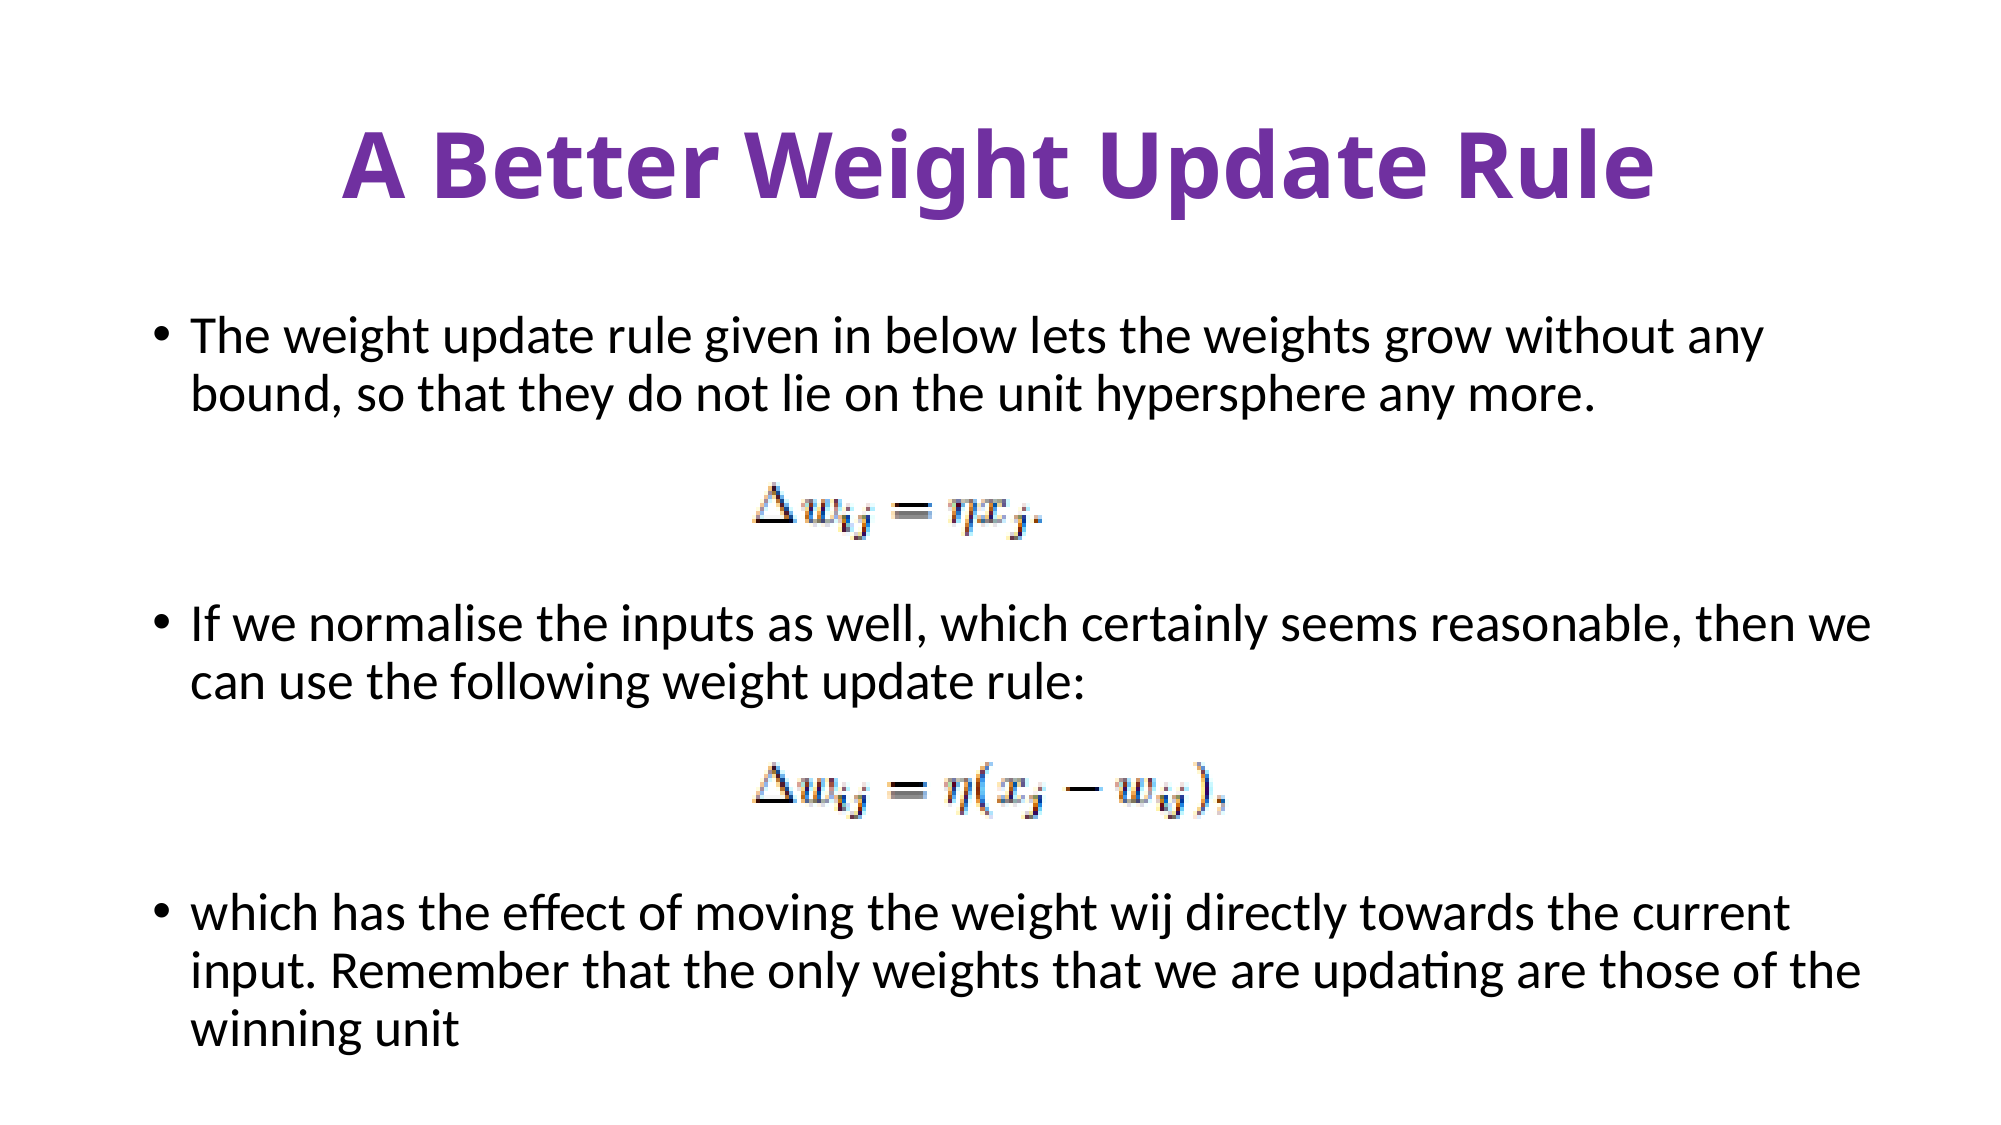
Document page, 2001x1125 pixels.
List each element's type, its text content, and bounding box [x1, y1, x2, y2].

list The weight update rule given in below lets the weights grow without any bound, so that they do not lie on the unit hypersphere any more. If we normalise the inputs as well, which certainly seems reasonable, then we can use the following weight update rule: which has the effect of moving the weight wij directly towards the current input. Remember that the only weights that we are updating are those of the winning unit [137, 299, 1903, 1073]
title A Better Weight Update Rule [137, 59, 1863, 278]
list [699, 450, 1088, 569]
picture [683, 746, 1287, 861]
